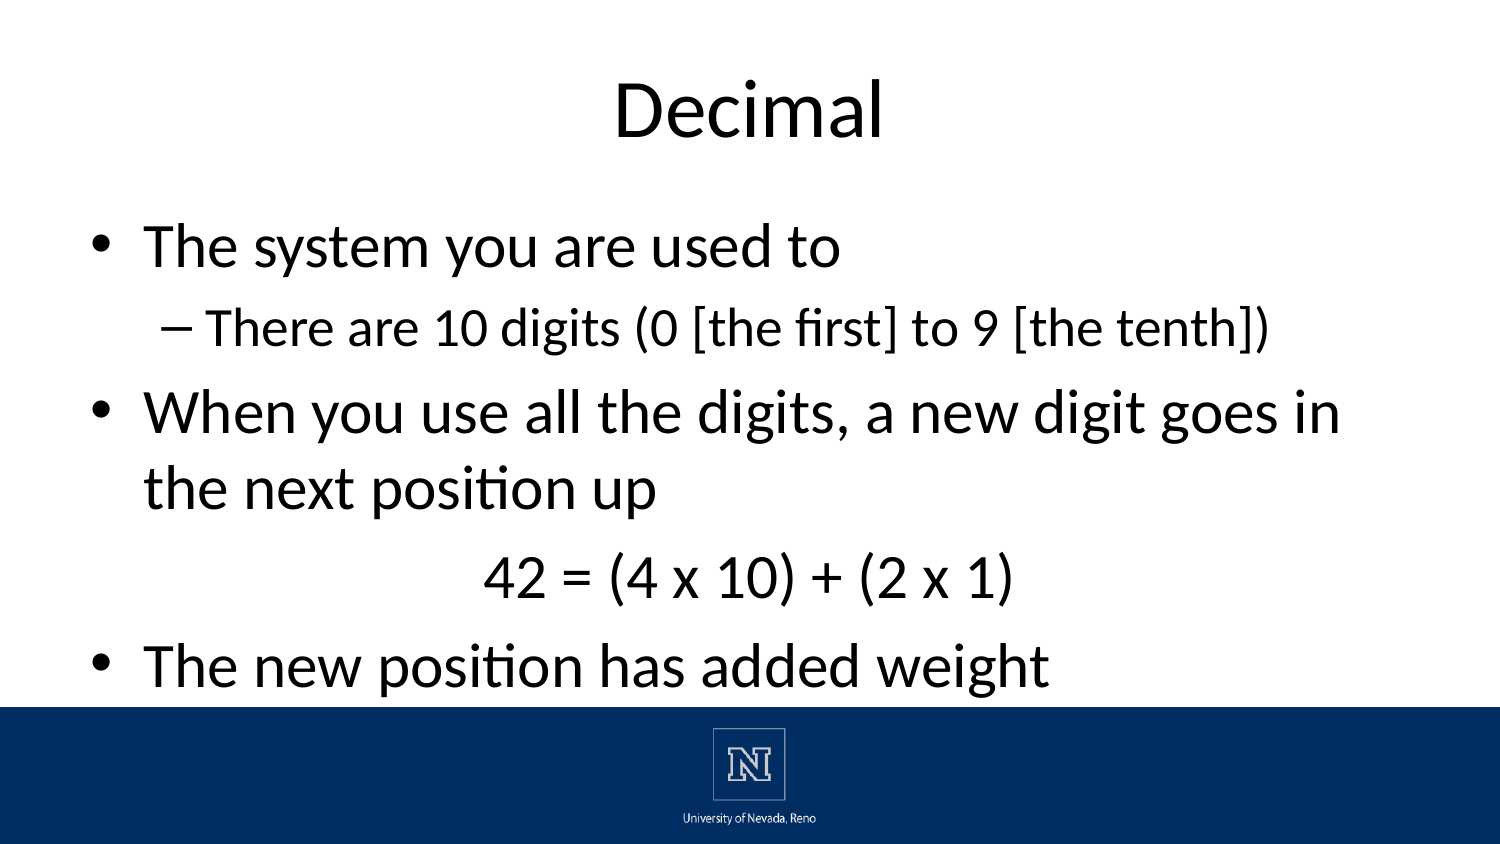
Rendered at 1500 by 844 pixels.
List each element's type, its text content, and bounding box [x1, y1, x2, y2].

title Decimal [75, 33, 1425, 175]
picture [0, 707, 1500, 844]
list The system you are used to There are 10 digits (0 [the first] to 9 [the tenth]) When you use all the digits, a new digit goes in the next position up 42 = (4 x 10) + (2 x 1) The new position has added weight [75, 196, 1425, 709]
